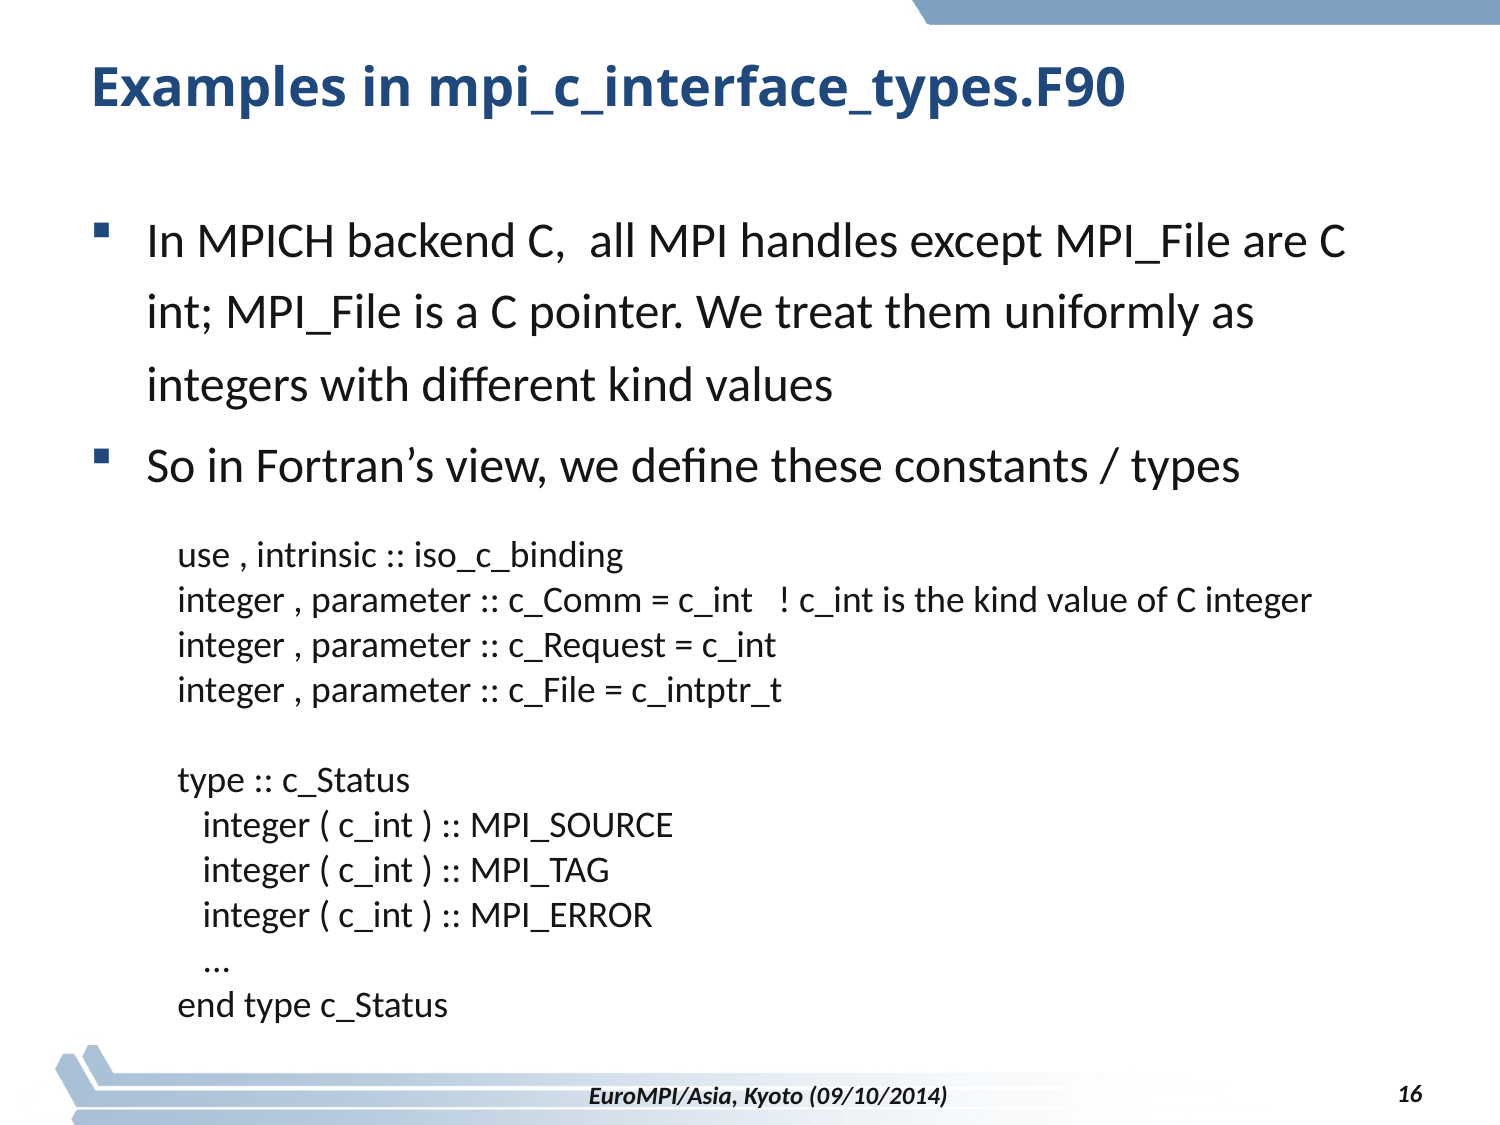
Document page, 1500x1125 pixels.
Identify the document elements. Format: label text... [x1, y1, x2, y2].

picture [0, 0, 1500, 26]
picture [0, 1037, 1500, 1125]
slide_number 16 [1275, 1072, 1438, 1113]
list In MPICH backend C, all MPI handles except MPI_File are C int; MPI_File is a C pointer. We treat them uniformly as integers with different kind values So in Fortran’s view, we define these constants / types [74, 187, 1426, 413]
title Examples in mpi_c_interface_types.F90 [74, 44, 1426, 176]
text_box use , intrinsic :: iso_c_binding integer , parameter :: c_Comm = c_int ! c_int is the kind value of C integer integer , parameter :: c_Request = c_int integer , parameter :: c_File = c_intptr_t type :: c_Status integer ( c_int ) :: MPI_SOURCE integer ( c_int ) :: MPI_TAG integer ( c_int ) :: MPI_ERROR ... end type c_Status [162, 522, 1463, 1033]
footer EuroMPI/Asia, Kyoto (09/10/2014) [324, 1074, 1213, 1116]
